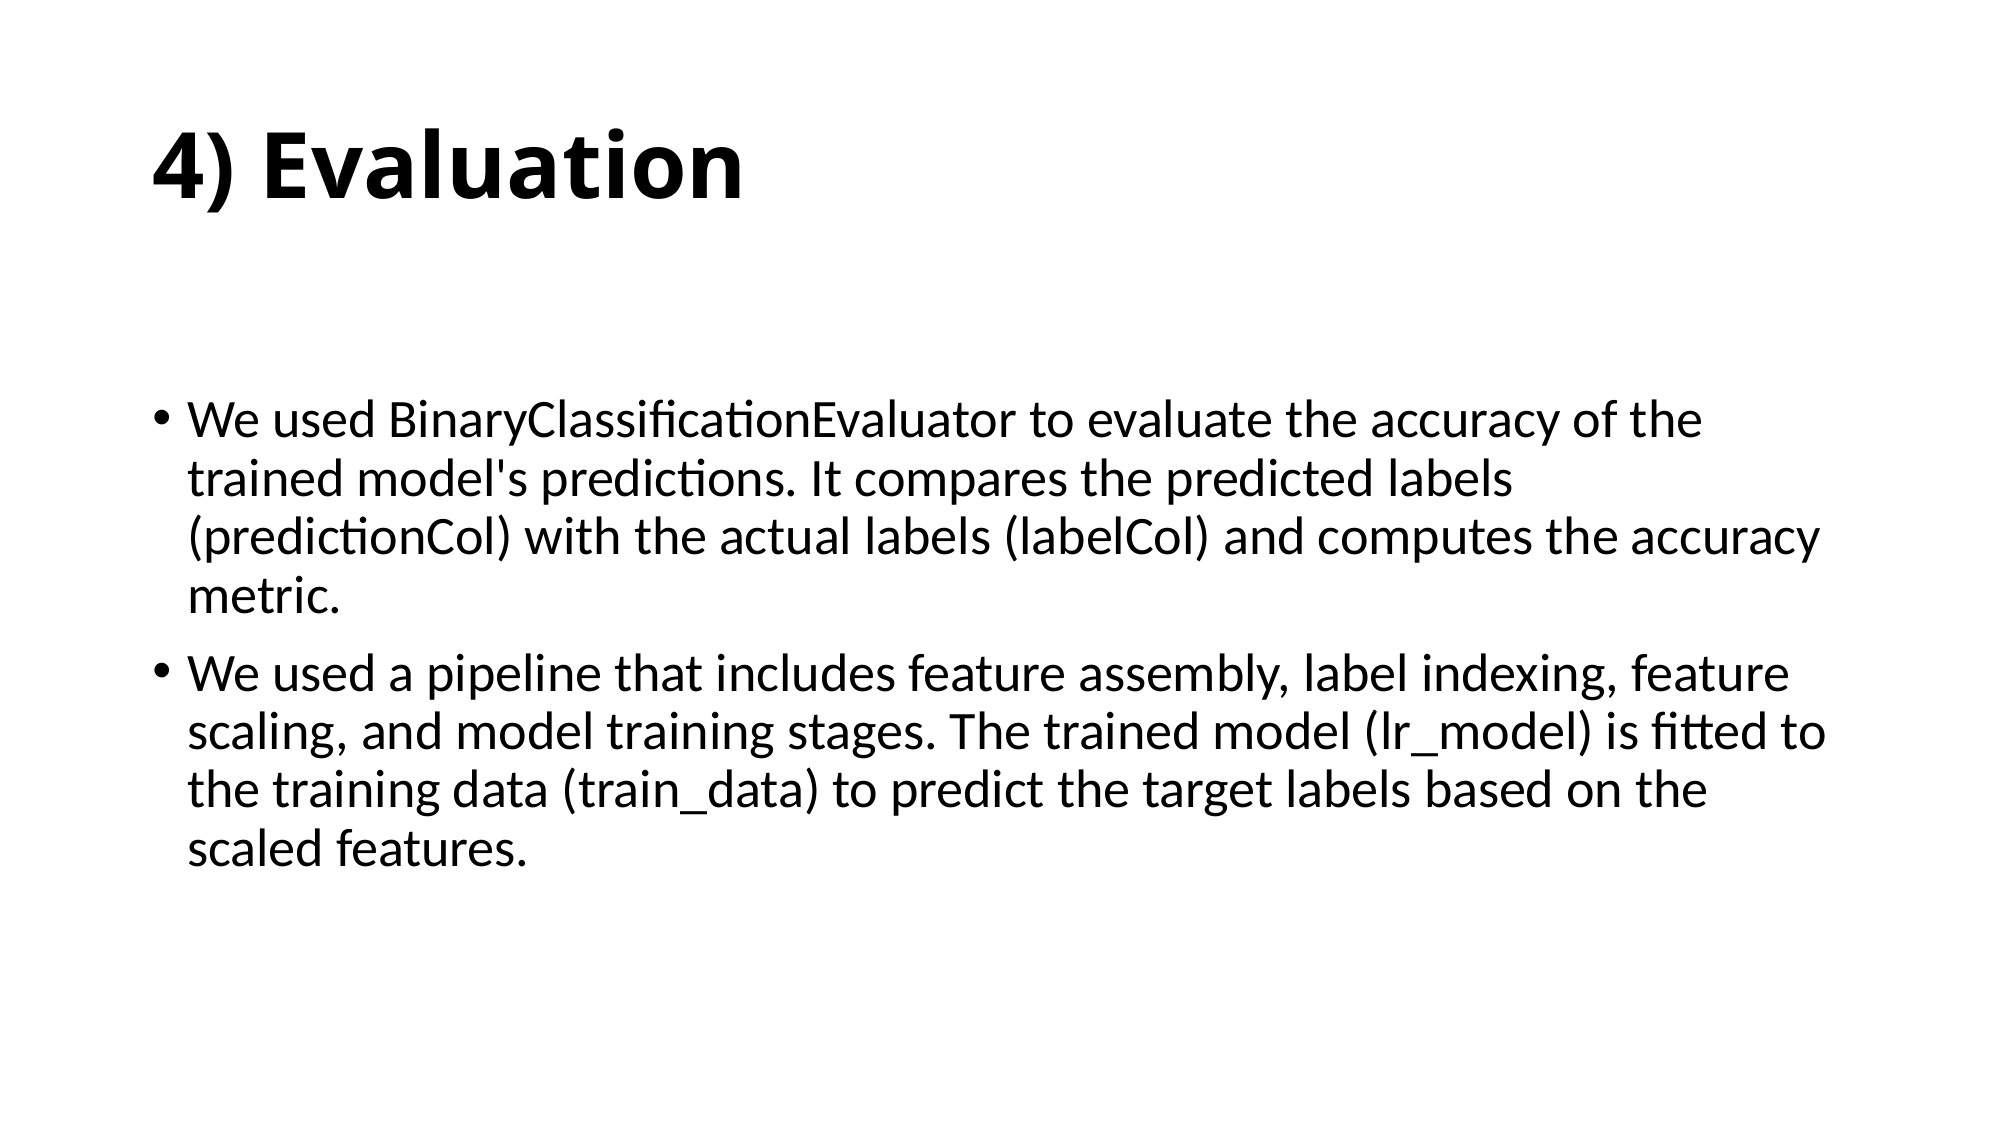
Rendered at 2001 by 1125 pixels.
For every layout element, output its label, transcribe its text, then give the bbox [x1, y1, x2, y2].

list We used BinaryClassificationEvaluator to evaluate the accuracy of the trained model's predictions. It compares the predicted labels (predictionCol) with the actual labels (labelCol) and computes the accuracy metric. We used a pipeline that includes feature assembly, label indexing, feature scaling, and model training stages. The trained model (lr_model) is fitted to the training data (train_data) to predict the target labels based on the scaled features. [137, 299, 1863, 891]
title 4) Evaluation [137, 59, 1863, 278]
